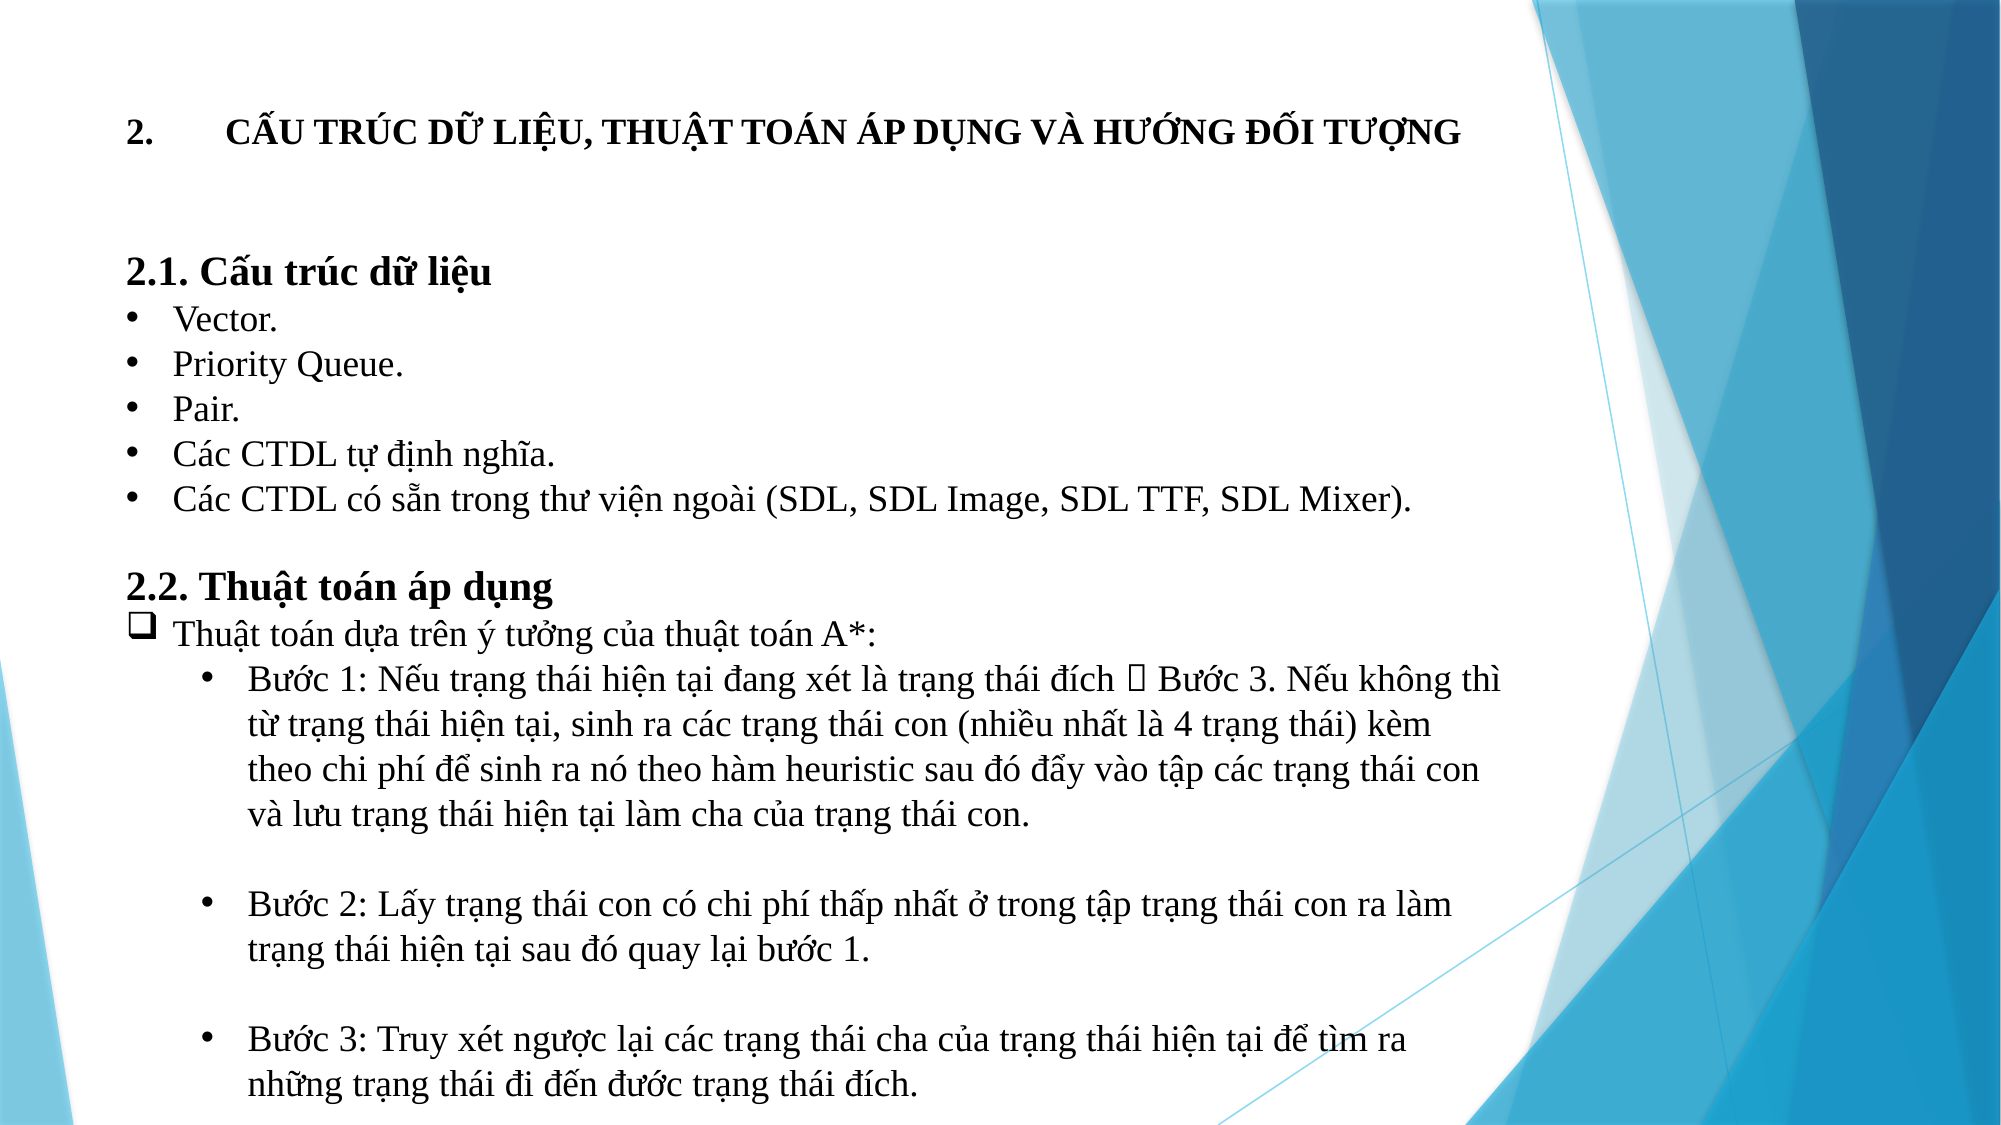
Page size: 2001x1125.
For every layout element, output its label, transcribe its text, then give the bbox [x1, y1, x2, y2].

text_box 2.1. Cấu trúc dữ liệu Vector. Priority Queue. Pair. Các CTDL tự định nghĩa. Các CTDL có sẵn trong thư viện ngoài (SDL, SDL Image, SDL TTF, SDL Mixer). 2.2. Thuật toán áp dụng Thuật toán dựa trên ý tưởng của thuật toán A*: Bước 1: Nếu trạng thái hiện tại đang xét là trạng thái đích  Bước 3. Nếu không thì từ trạng thái hiện tại, sinh ra các trạng thái con (nhiều nhất là 4 trạng thái) kèm theo chi phí để sinh ra nó theo hàm heuristic sau đó đẩy vào tập các trạng thái con và lưu trạng thái hiện tại làm cha của trạng thái con. Bước 2: Lấy trạng thái con có chi phí thấp nhất ở trong tập trạng thái con ra làm trạng thái hiện tại sau đó quay lại bước 1. Bước 3: Truy xét ngược lại các trạng thái cha của trạng thái hiện tại để tìm ra những trạng thái đi đến đước trạng thái đích. [111, 236, 1520, 1125]
title 2. CẤU TRÚC DỮ LIỆU, THUẬT TOÁN ÁP DỤNG VÀ HƯỚNG ĐỐI TƯỢNG [111, 99, 1522, 258]
